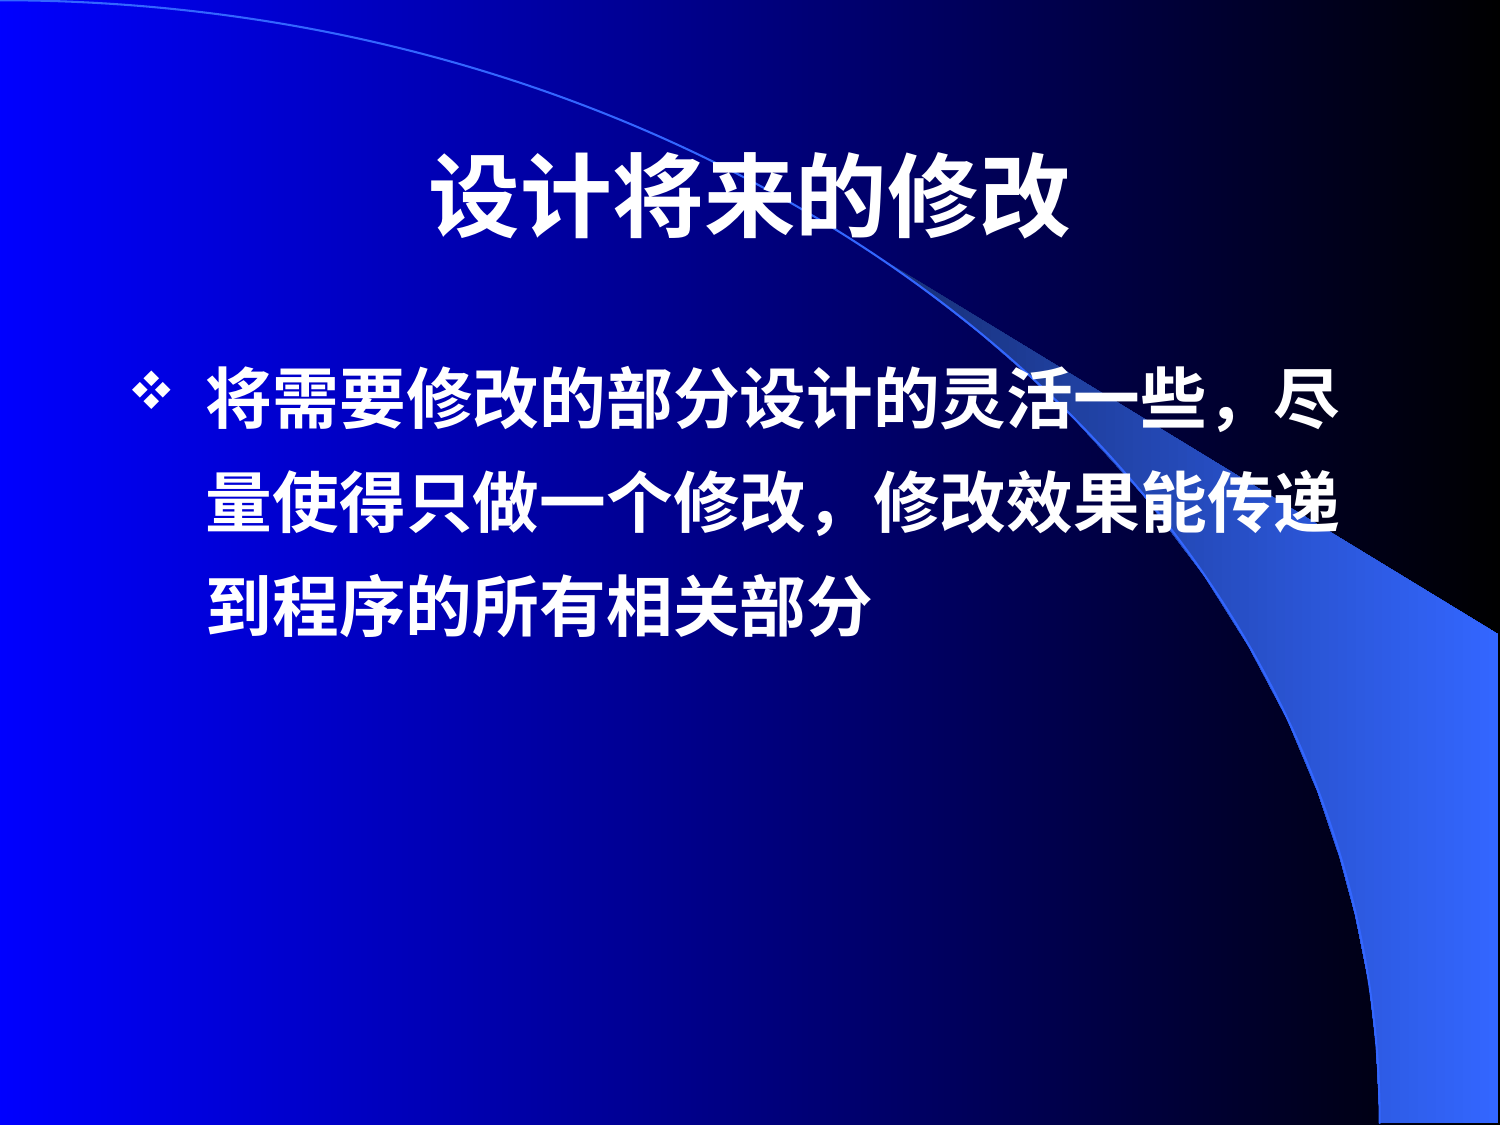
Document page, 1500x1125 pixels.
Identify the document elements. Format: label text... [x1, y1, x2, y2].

title 设计将来的修改 [112, 99, 1388, 288]
list 将需要修改的部分设计的灵活一些，尽量使得只做一个修改，修改效果能传递到程序的所有相关部分 [112, 324, 1388, 1001]
